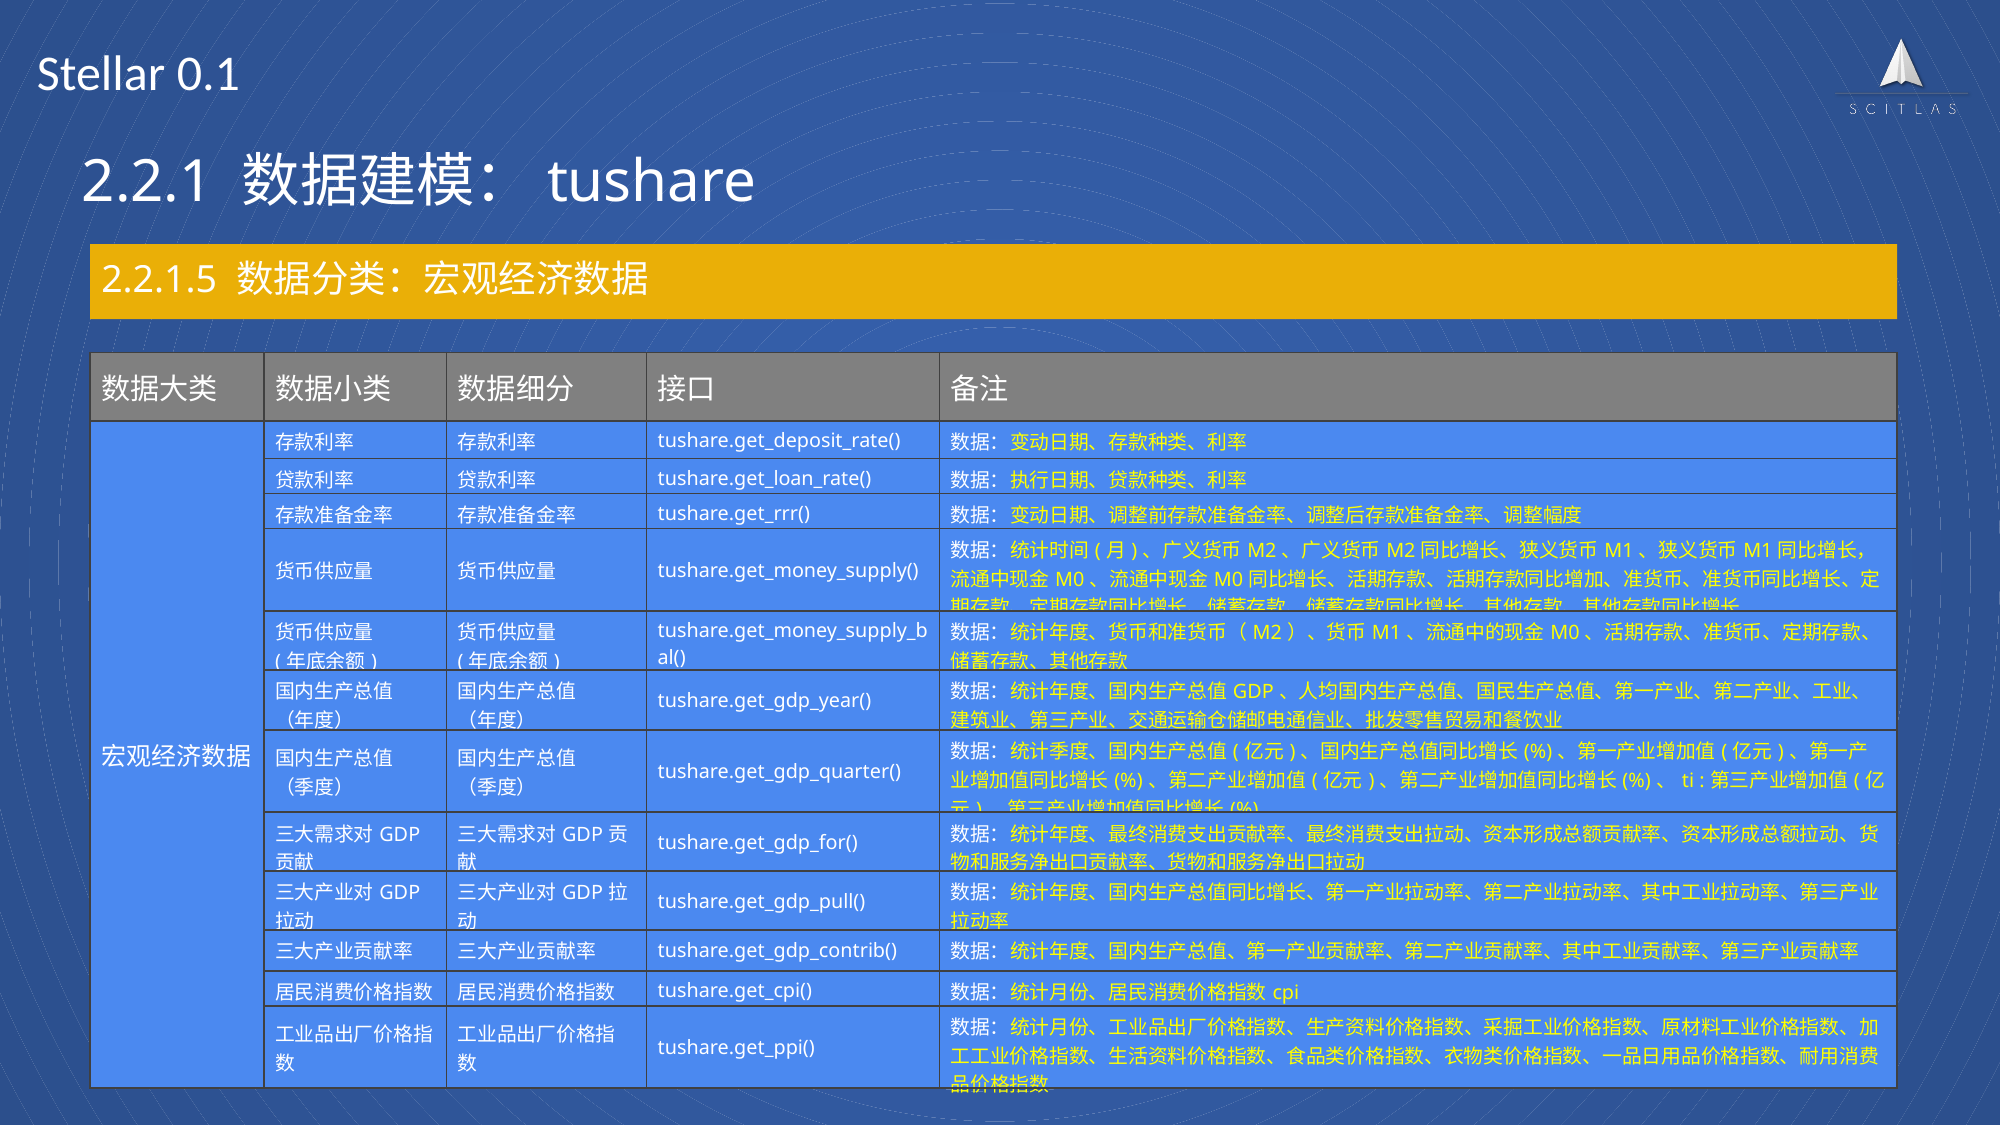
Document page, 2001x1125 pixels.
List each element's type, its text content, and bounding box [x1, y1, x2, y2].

table_header 数据小类 [265, 353, 446, 420]
table_cell 货币供应量 [265, 529, 446, 610]
table_cell tushare.get_gdp_quarter() [647, 731, 939, 811]
table_cell tushare.get_deposit_rate() [647, 422, 939, 458]
table_cell tushare.get_cpi() [647, 972, 939, 1005]
table_cell 数据：统计月份、居民消费价格指数cpi [940, 972, 1896, 1005]
table_cell tushare.get_money_supply() [647, 529, 939, 610]
table_cell 三大产业贡献率 [265, 931, 446, 970]
table_cell 数据：统计年度、国内生产总值同比增长、第一产业拉动率、第二产业拉动率、其中工业拉动率、第三产业拉动率 [940, 872, 1896, 929]
table_cell 居民消费价格指数 [265, 972, 446, 1005]
table_header 备注 [940, 353, 1896, 420]
table_cell tushare.get_rrr() [647, 494, 939, 528]
table_cell tushare.get_money_supply_bal() [647, 612, 939, 669]
table_cell 三大产业贡献率 [447, 931, 646, 970]
table_cell 数据：变动日期、存款种类、利率 [940, 422, 1896, 458]
table_cell 数据：统计年度、国内生产总值GDP、人均国内生产总值、国民生产总值、第一产业、第二产业、工业、建筑业、第三产业、交通运输仓储邮电通信业、批发零售贸易和餐饮业 [940, 671, 1896, 729]
table_cell 居民消费价格指数 [447, 972, 646, 1005]
table_cell tushare.get_gdp_pull() [647, 872, 939, 929]
table_cell 数据：统计月份、工业品出厂价格指数、生产资料价格指数、采掘工业价格指数、原材料工业价格指数、加工工业价格指数、生活资料价格指数、食品类价格指数、衣物类价格指数、一品日用品价格指数、耐用消费品价格指数 [940, 1007, 1896, 1087]
table_cell 国内生产总值 （季度） [265, 731, 446, 811]
table_cell 贷款利率 [447, 459, 646, 493]
text_box [0, 0, 2000, 1125]
table_cell 数据：统计年度、最终消费支出贡献率、最终消费支出拉动、资本形成总额贡献率、资本形成总额拉动、货物和服务净出口贡献率、货物和服务净出口拉动 [940, 813, 1896, 870]
table_cell tushare.get_gdp_for() [647, 813, 939, 870]
table_cell 三大产业对GDP拉动 [447, 872, 646, 929]
table_cell 数据：执行日期、贷款种类、利率 [940, 459, 1896, 493]
table_header 接口 [647, 353, 939, 420]
table_cell 货币供应量 [447, 529, 646, 610]
text_box 2.2.1.5 数据分类：宏观经济数据 [90, 254, 1465, 307]
table_cell 数据：统计年度、国内生产总值、第一产业贡献率、第二产业贡献率、其中工业贡献率、第三产业贡献率 [940, 931, 1896, 970]
picture [1802, 0, 2000, 142]
table_cell 国内生产总值 （年度） [265, 671, 446, 729]
table_cell 数据：统计年度、货币和准货币（M2）、货币M1、流通中的现金M0、活期存款、准货币、定期存款、储蓄存款、其他存款 [940, 612, 1896, 669]
table_cell 国内生产总值 （年度） [447, 671, 646, 729]
table_cell tushare.get_loan_rate() [647, 459, 939, 493]
text_box Stellar 0.1 [22, 32, 778, 108]
table_cell 存款准备金率 [265, 494, 446, 528]
table_cell 数据：统计季度、国内生产总值(亿元)、国内生产总值同比增长(%)、第一产业增加值(亿元)、第一产业增加值同比增长(%)、第二产业增加值(亿元)、第二产业增加值同比增长(%)、ti :第三产业增加值(亿元)、第三产业增加值同比增长(%) [940, 731, 1896, 811]
table_cell 宏观经济数据 [91, 422, 263, 1087]
text_box [90, 244, 1898, 320]
table_cell 存款利率 [447, 422, 646, 458]
text_box 2.2.1 数据建模：tushare [67, 135, 1833, 221]
table_cell 工业品出厂价格指数 [265, 1007, 446, 1087]
table_cell 三大需求对GDP贡献 [265, 813, 446, 870]
table_cell tushare.get_gdp_year() [647, 671, 939, 729]
table_cell 三大需求对GDP贡献 [447, 813, 646, 870]
table_cell tushare.get_ppi() [647, 1007, 939, 1087]
table_cell 贷款利率 [265, 459, 446, 493]
table_cell tushare.get_gdp_contrib() [647, 931, 939, 970]
table_cell 三大产业对GDP拉动 [265, 872, 446, 929]
table_header 数据大类 [91, 353, 263, 420]
table_cell 数据：变动日期、调整前存款准备金率、调整后存款准备金率、调整幅度 [940, 494, 1896, 528]
table_header 数据细分 [447, 353, 646, 420]
table_cell 存款准备金率 [447, 494, 646, 528]
table_cell 国内生产总值 （季度） [447, 731, 646, 811]
table_cell 货币供应量 (年底余额) [265, 612, 446, 669]
table_cell 工业品出厂价格指数 [447, 1007, 646, 1087]
table_cell 数据：统计时间(月)、广义货币M2、广义货币M2同比增长、狭义货币M1、狭义货币M1同比增长，流通中现金M0、流通中现金M0同比增长、活期存款、活期存款同比增加、准货币、准货币同比增长、定期存款、定期存款同比增长、储蓄存款、储蓄存款同比增长、其他存款、其他存款同比增长 [940, 529, 1896, 610]
table_cell 货币供应量 (年底余额) [447, 612, 646, 669]
table_cell 存款利率 [265, 422, 446, 458]
